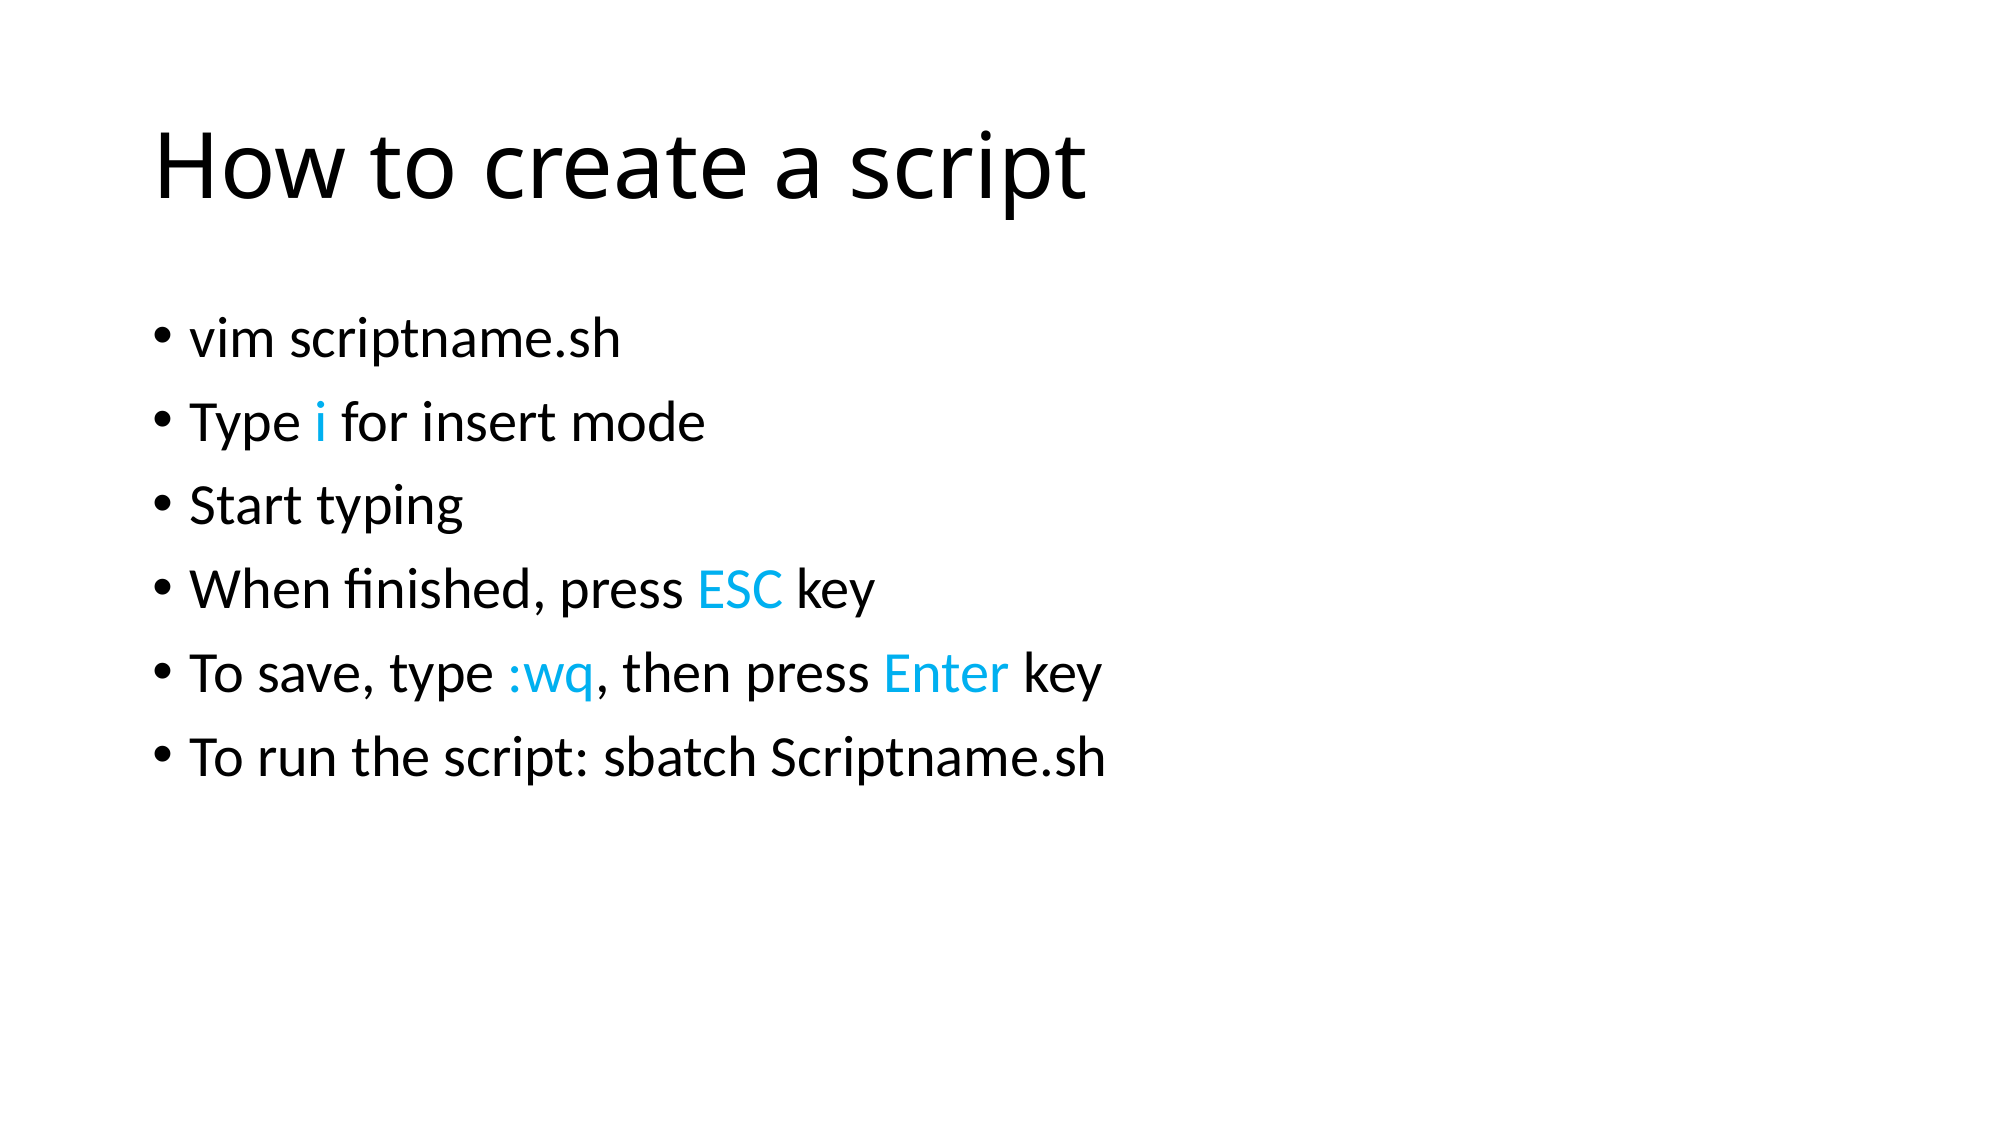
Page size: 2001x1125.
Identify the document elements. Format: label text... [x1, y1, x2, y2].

title How to create a script [137, 59, 1863, 278]
list vim scriptname.sh Type i for insert mode Start typing When finished, press ESC key To save, type :wq, then press Enter key To run the script: sbatch Scriptname.sh [137, 299, 1863, 1014]
